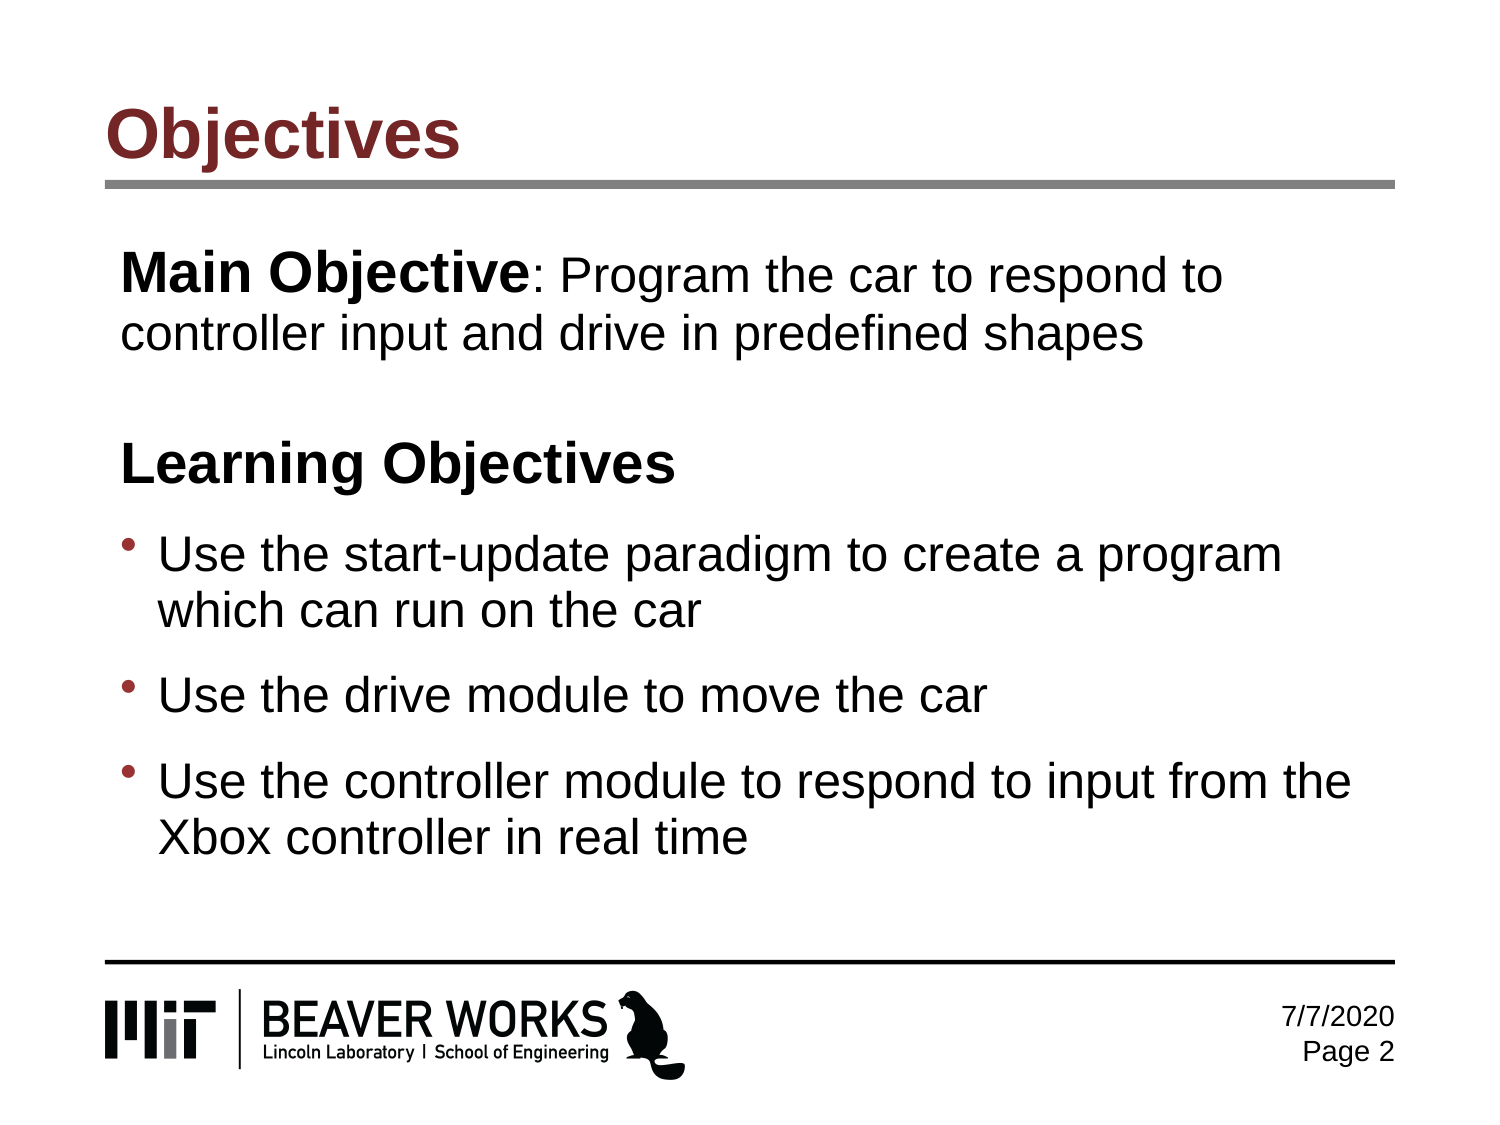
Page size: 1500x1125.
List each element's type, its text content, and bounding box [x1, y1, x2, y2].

text_box [104, 959, 1395, 965]
picture [104, 989, 685, 1081]
text_box [104, 179, 1395, 189]
list Main Objective: Program the car to respond to controller input and drive in predefined shapes Learning Objectives Use the start-update paradigm to create a program which can run on the car Use the drive module to move the car Use the controller module to respond to input from the Xbox controller in real time [105, 239, 1395, 900]
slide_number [965, 990, 1395, 1065]
title Objectives [105, 75, 1305, 179]
